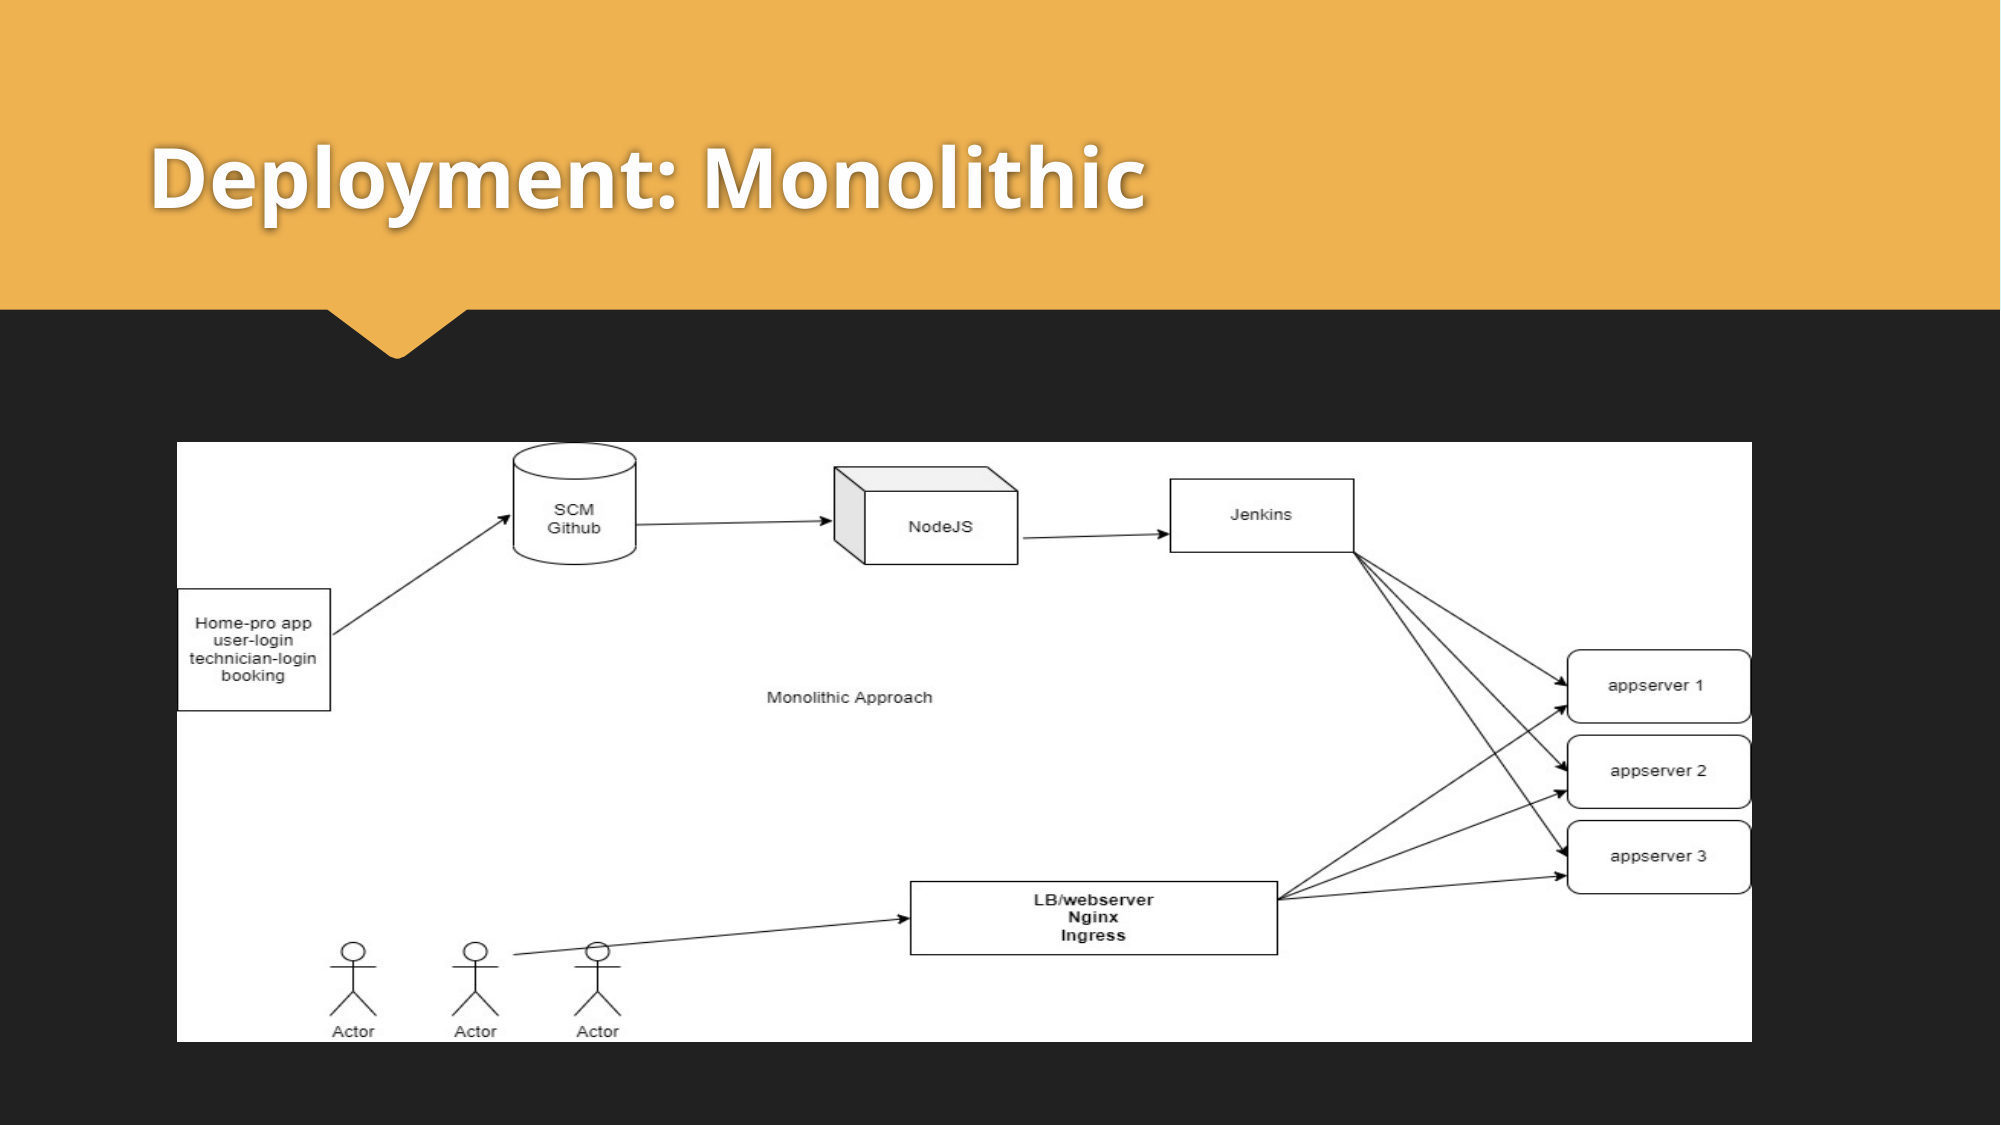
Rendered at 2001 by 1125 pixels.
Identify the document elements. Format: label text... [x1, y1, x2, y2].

picture [177, 441, 1752, 1042]
text_box [0, 0, 2000, 360]
text_box [0, 311, 2000, 1125]
title Deployment: Monolithic [132, 73, 1868, 233]
